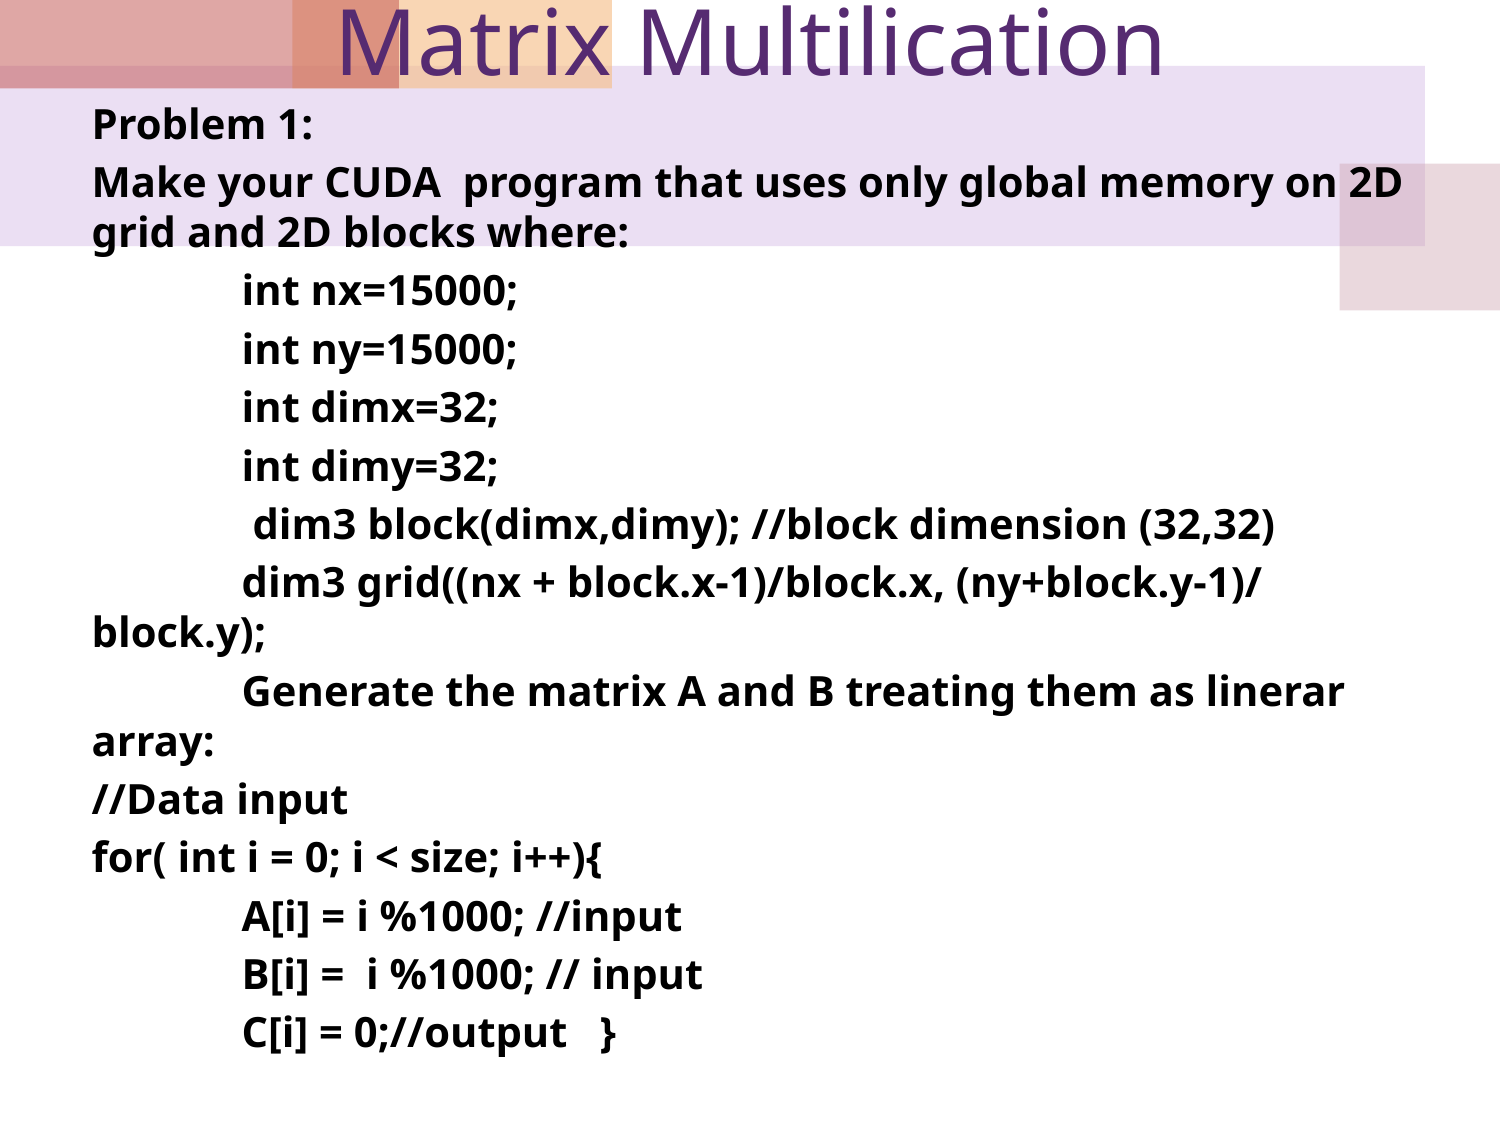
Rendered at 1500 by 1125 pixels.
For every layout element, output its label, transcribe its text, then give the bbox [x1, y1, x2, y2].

title Matrix Multilication [76, 0, 1427, 90]
list Problem 1: Make your CUDA program that uses only global memory on 2D grid and 2D blocks where: int nx=15000; int ny=15000; int dimx=32; int dimy=32; dim3 block(dimx,dimy); //block dimension (32,32) dim3 grid((nx + block.x-1)/block.x, (ny+block.y-1)/block.y); Generate the matrix A and B treating them as linerar array: //Data input for( int i = 0; i < size; i++){ A[i] = i %1000; //input B[i] = i %1000; // input C[i] = 0;//output } [76, 90, 1427, 833]
